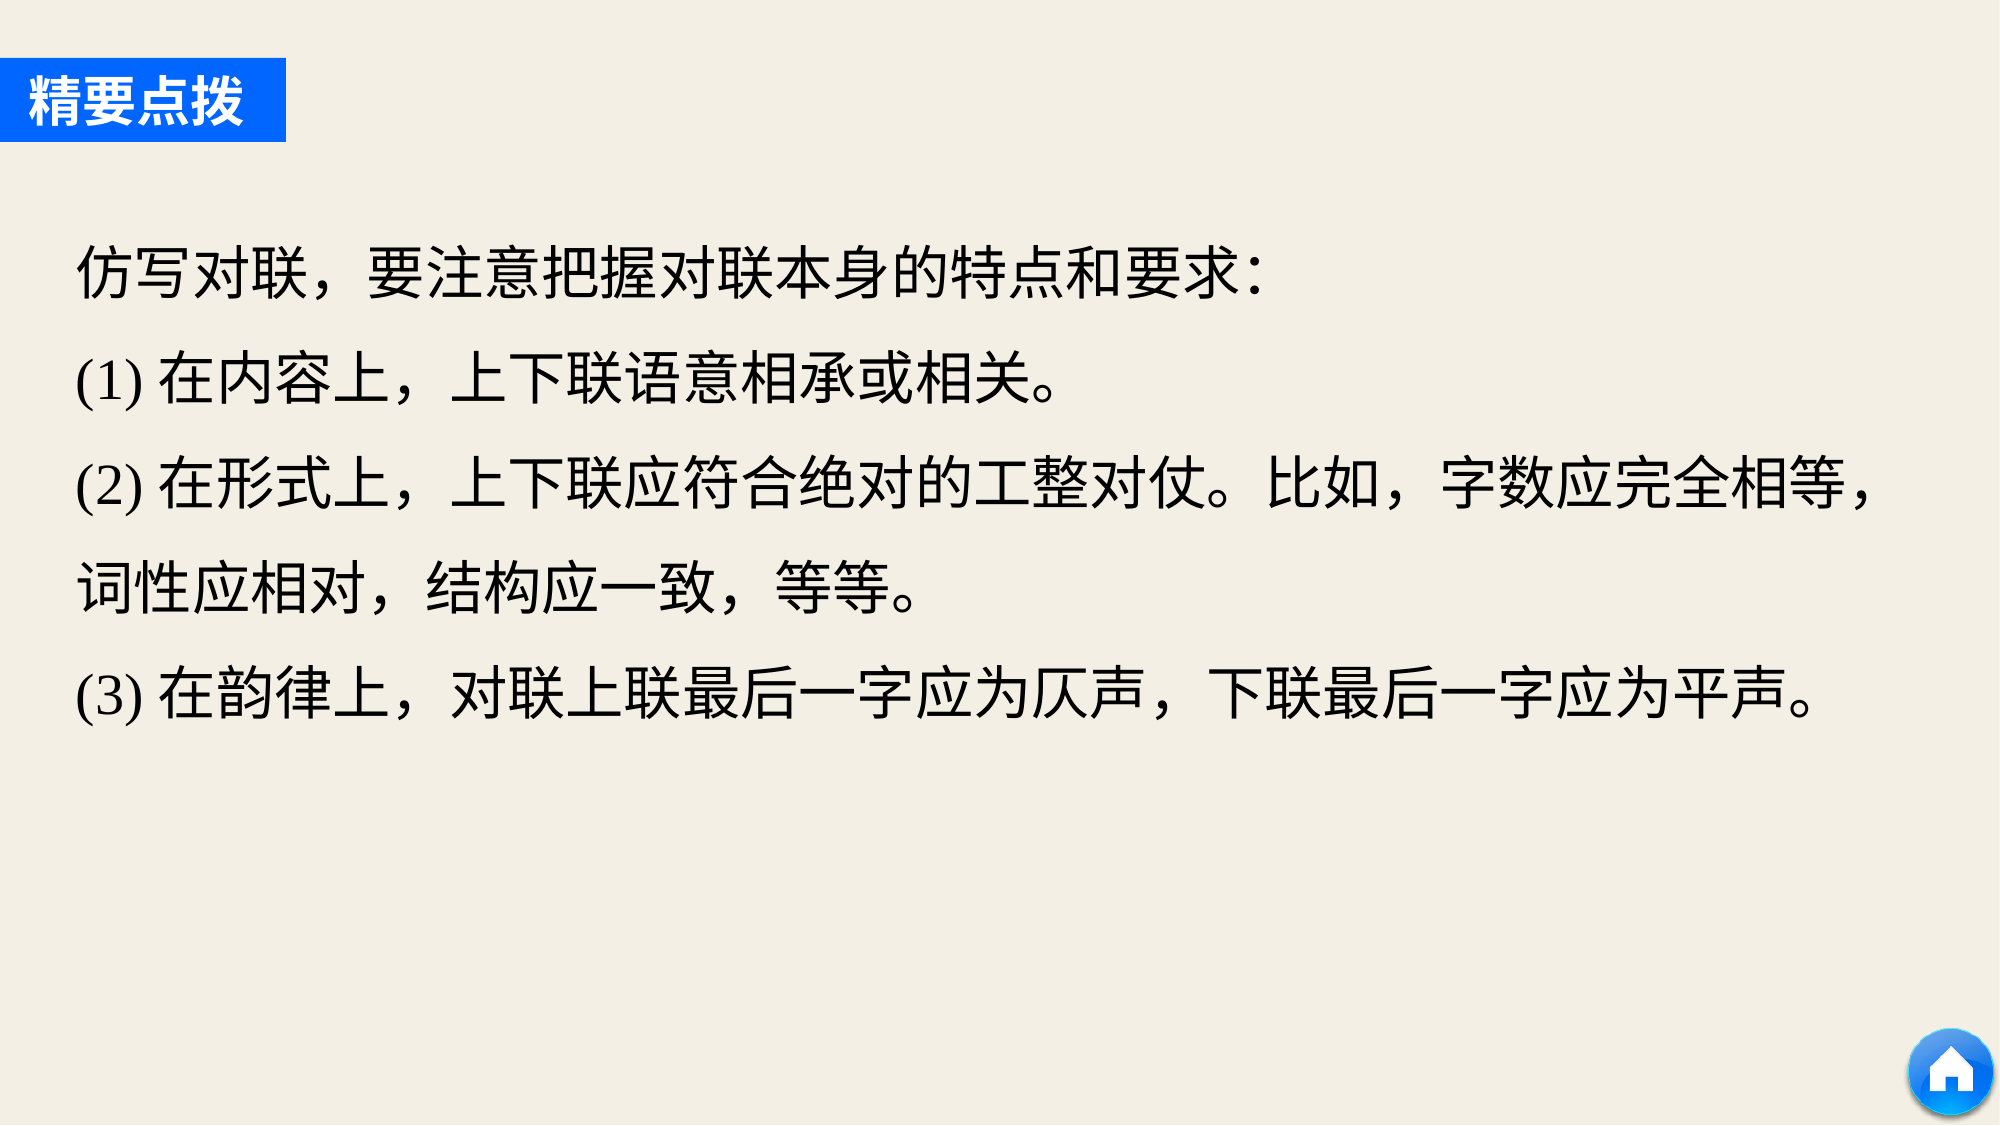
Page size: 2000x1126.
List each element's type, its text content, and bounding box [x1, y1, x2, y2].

picture [1900, 1025, 2000, 1126]
text_box 精要点拨 [0, 56, 288, 144]
text_box 仿写对联，要注意把握对联本身的特点和要求： (1)在内容上，上下联语意相承或相关。 (2)在形式上，上下联应符合绝对的工整对仗。比如，字数应完全相等，词性应相对，结构应一致，等等。 (3)在韵律上，对联上联最后一字应为仄声，下联最后一字应为平声。 [55, 191, 1939, 736]
